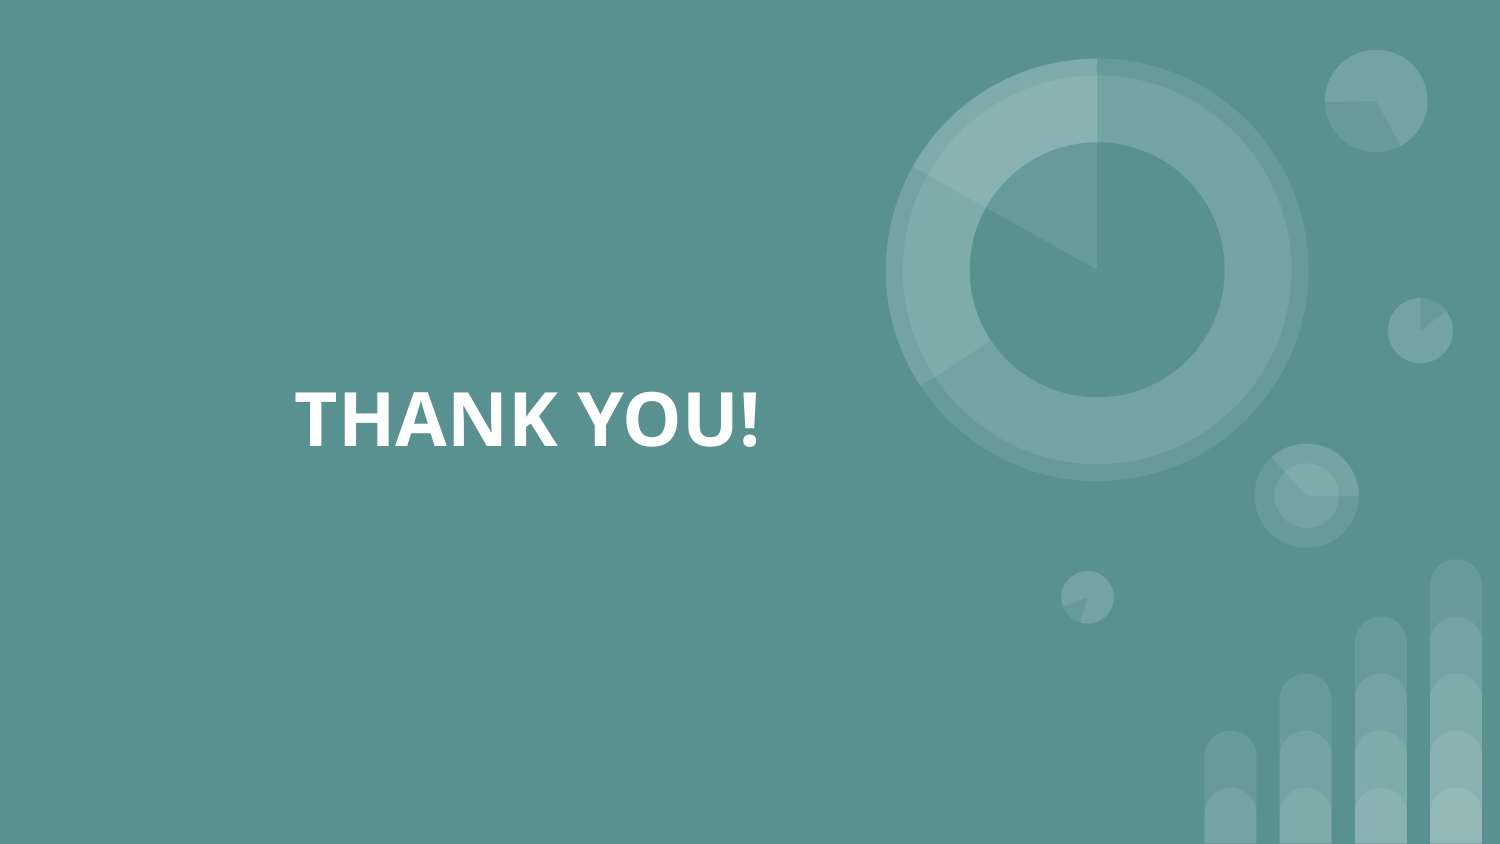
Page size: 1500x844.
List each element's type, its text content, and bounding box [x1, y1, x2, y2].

title THANK YOU! [135, 165, 921, 668]
